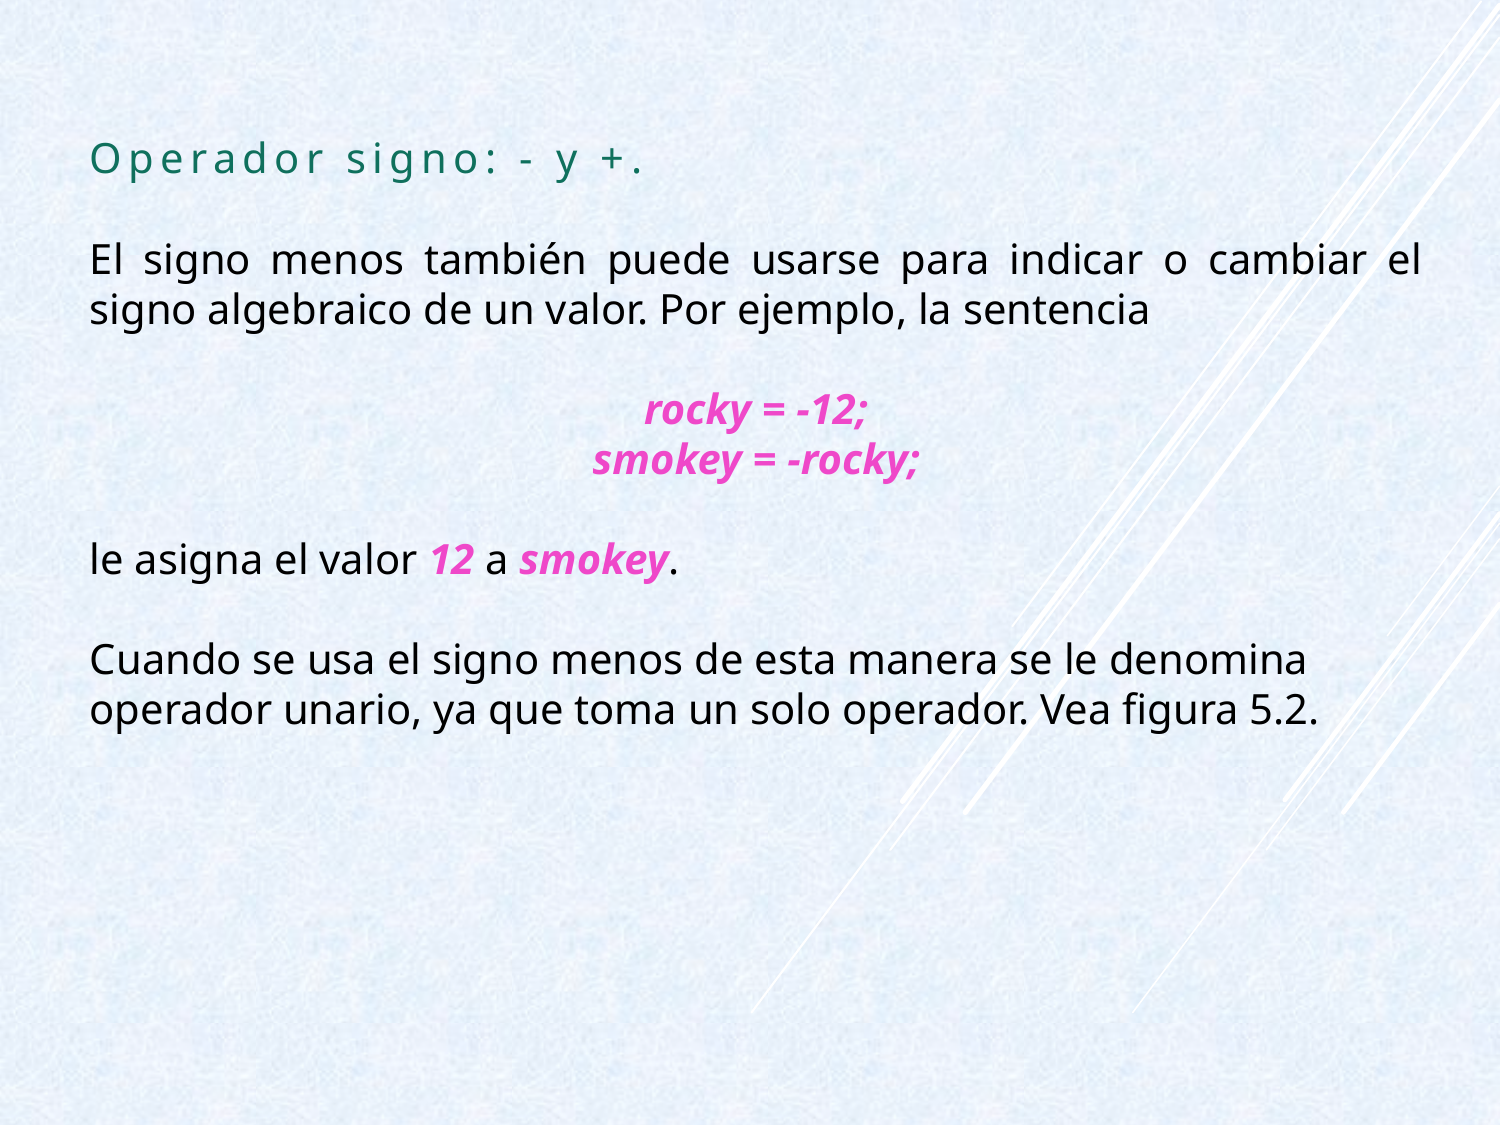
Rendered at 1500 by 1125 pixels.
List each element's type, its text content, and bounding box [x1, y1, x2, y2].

text_box Operador signo: - y +. El signo menos también puede usarse para indicar o cambiar el signo algebraico de un valor. Por ejemplo, la sentencia rocky = -12; smokey = -rocky; le asigna el valor 12 a smokey. Cuando se usa el signo menos de esta manera se le denomina operador unario, ya que toma un solo operador. Vea figura 5.2. [74, 124, 1438, 740]
